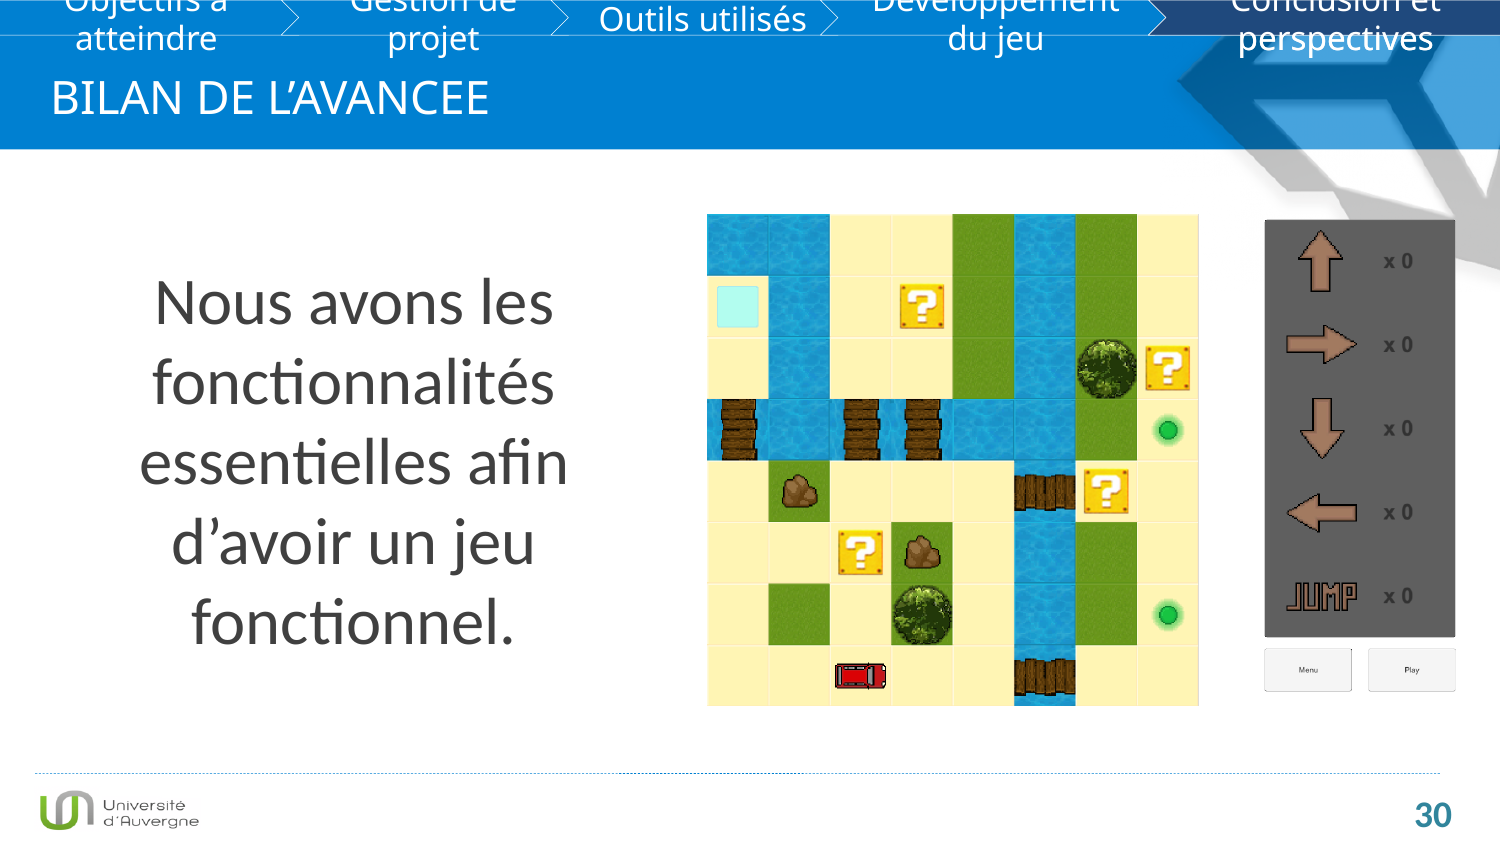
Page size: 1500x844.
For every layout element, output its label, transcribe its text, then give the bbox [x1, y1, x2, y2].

picture [706, 214, 1466, 706]
picture [1160, 38, 1500, 150]
picture [1312, 38, 1322, 48]
picture [1387, 38, 1393, 47]
list BILAN DE L’AVANCEE [35, 61, 1465, 132]
picture [34, 785, 201, 832]
text_box Conclusion et perspectives [1146, 0, 1500, 38]
picture [1243, 38, 1253, 48]
table_cell 0 [1160, 150, 1500, 293]
text_box Nous avons les fonctionnalités essentielles afin d’avoir un jeu fonctionnel. [88, 250, 621, 665]
